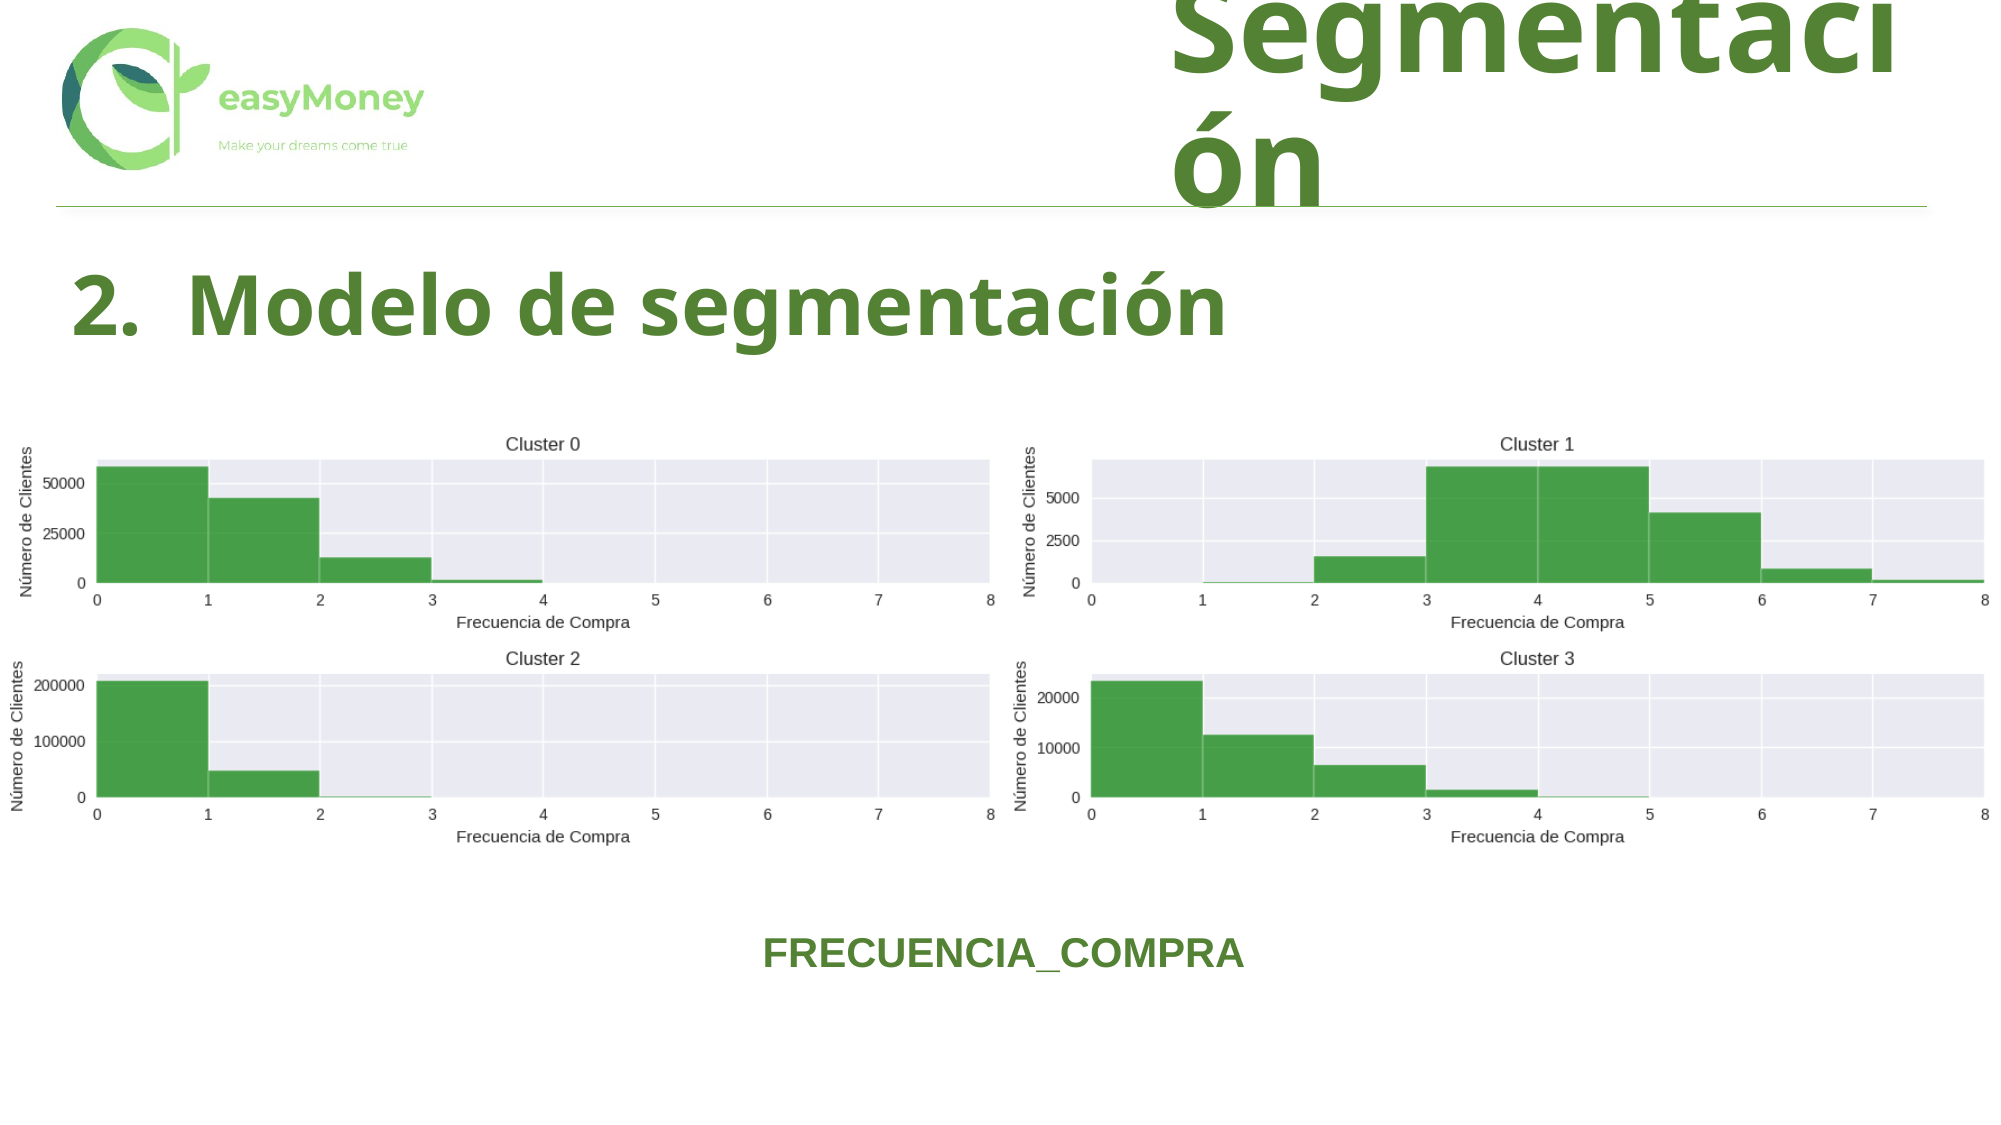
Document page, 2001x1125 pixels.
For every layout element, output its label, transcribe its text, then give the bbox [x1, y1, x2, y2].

title Segmentación [1154, 47, 1927, 151]
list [56, 21, 430, 177]
text_box 2. Modelo de segmentación [56, 244, 1480, 360]
text_box FRECUENCIA_COMPRA [747, 918, 1284, 984]
picture [0, 426, 2000, 857]
